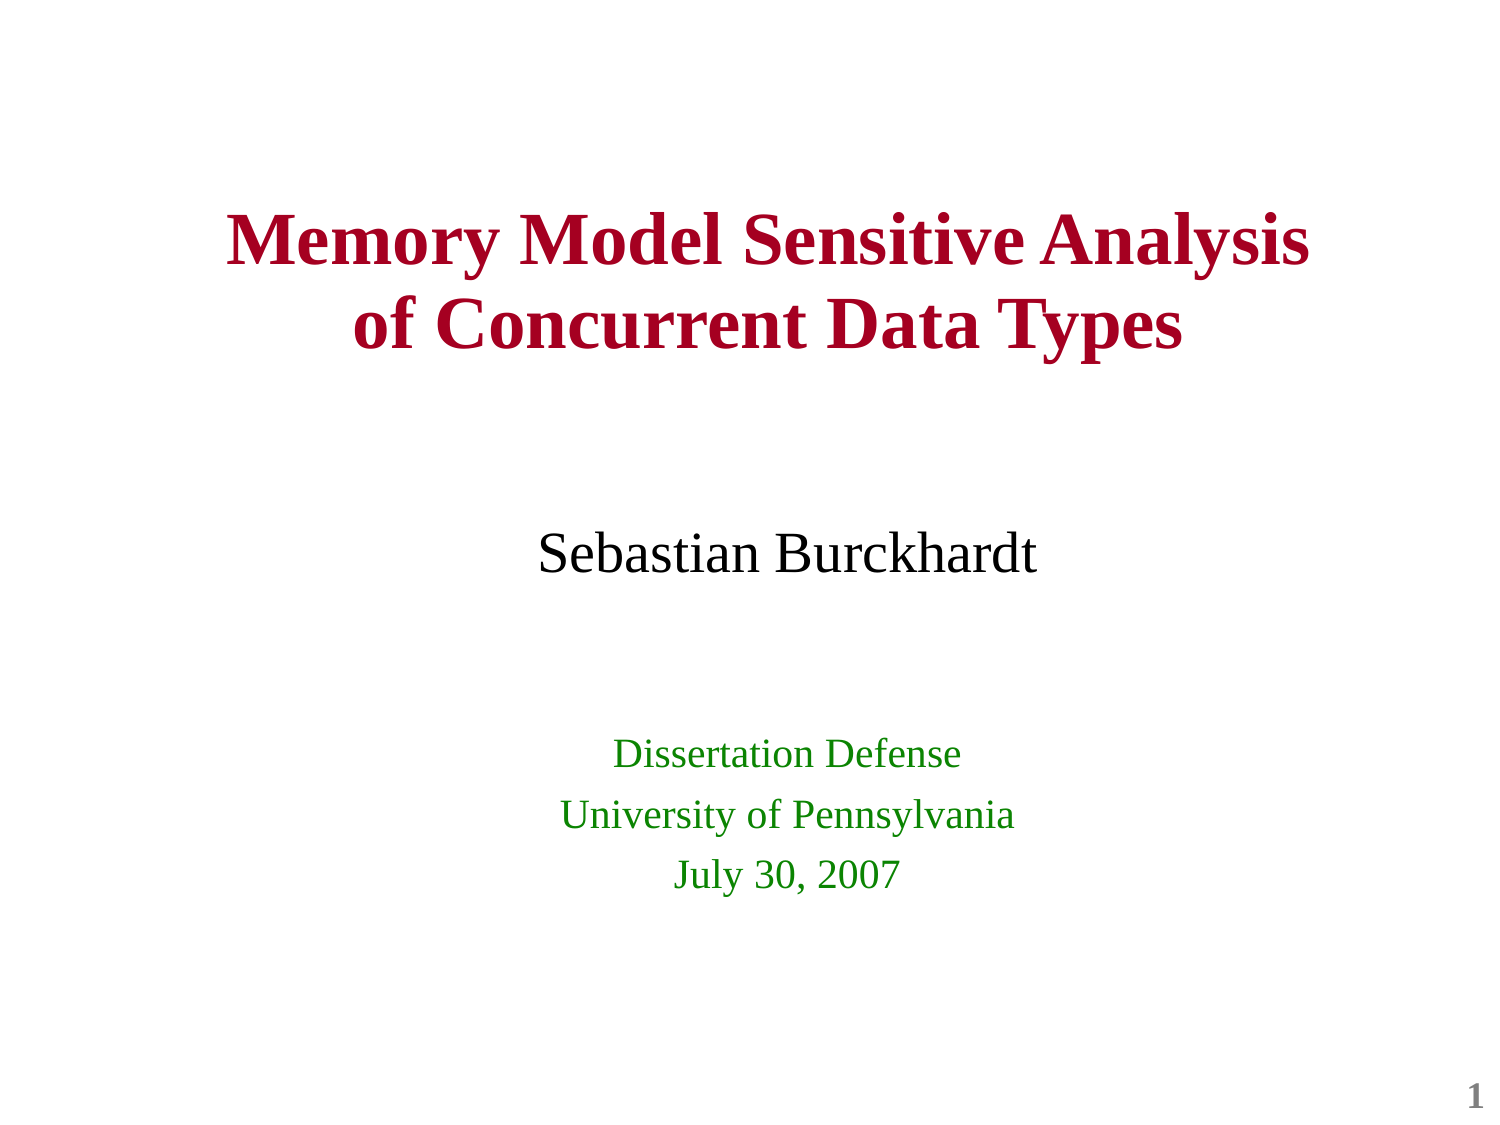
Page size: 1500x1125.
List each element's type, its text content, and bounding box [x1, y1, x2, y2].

title Memory Model Sensitive Analysis of Concurrent Data Types [112, 137, 1426, 426]
subtitle Sebastian Burckhardt Dissertation Defense University of Pennsylvania July 30, 2007 [224, 512, 1276, 1034]
